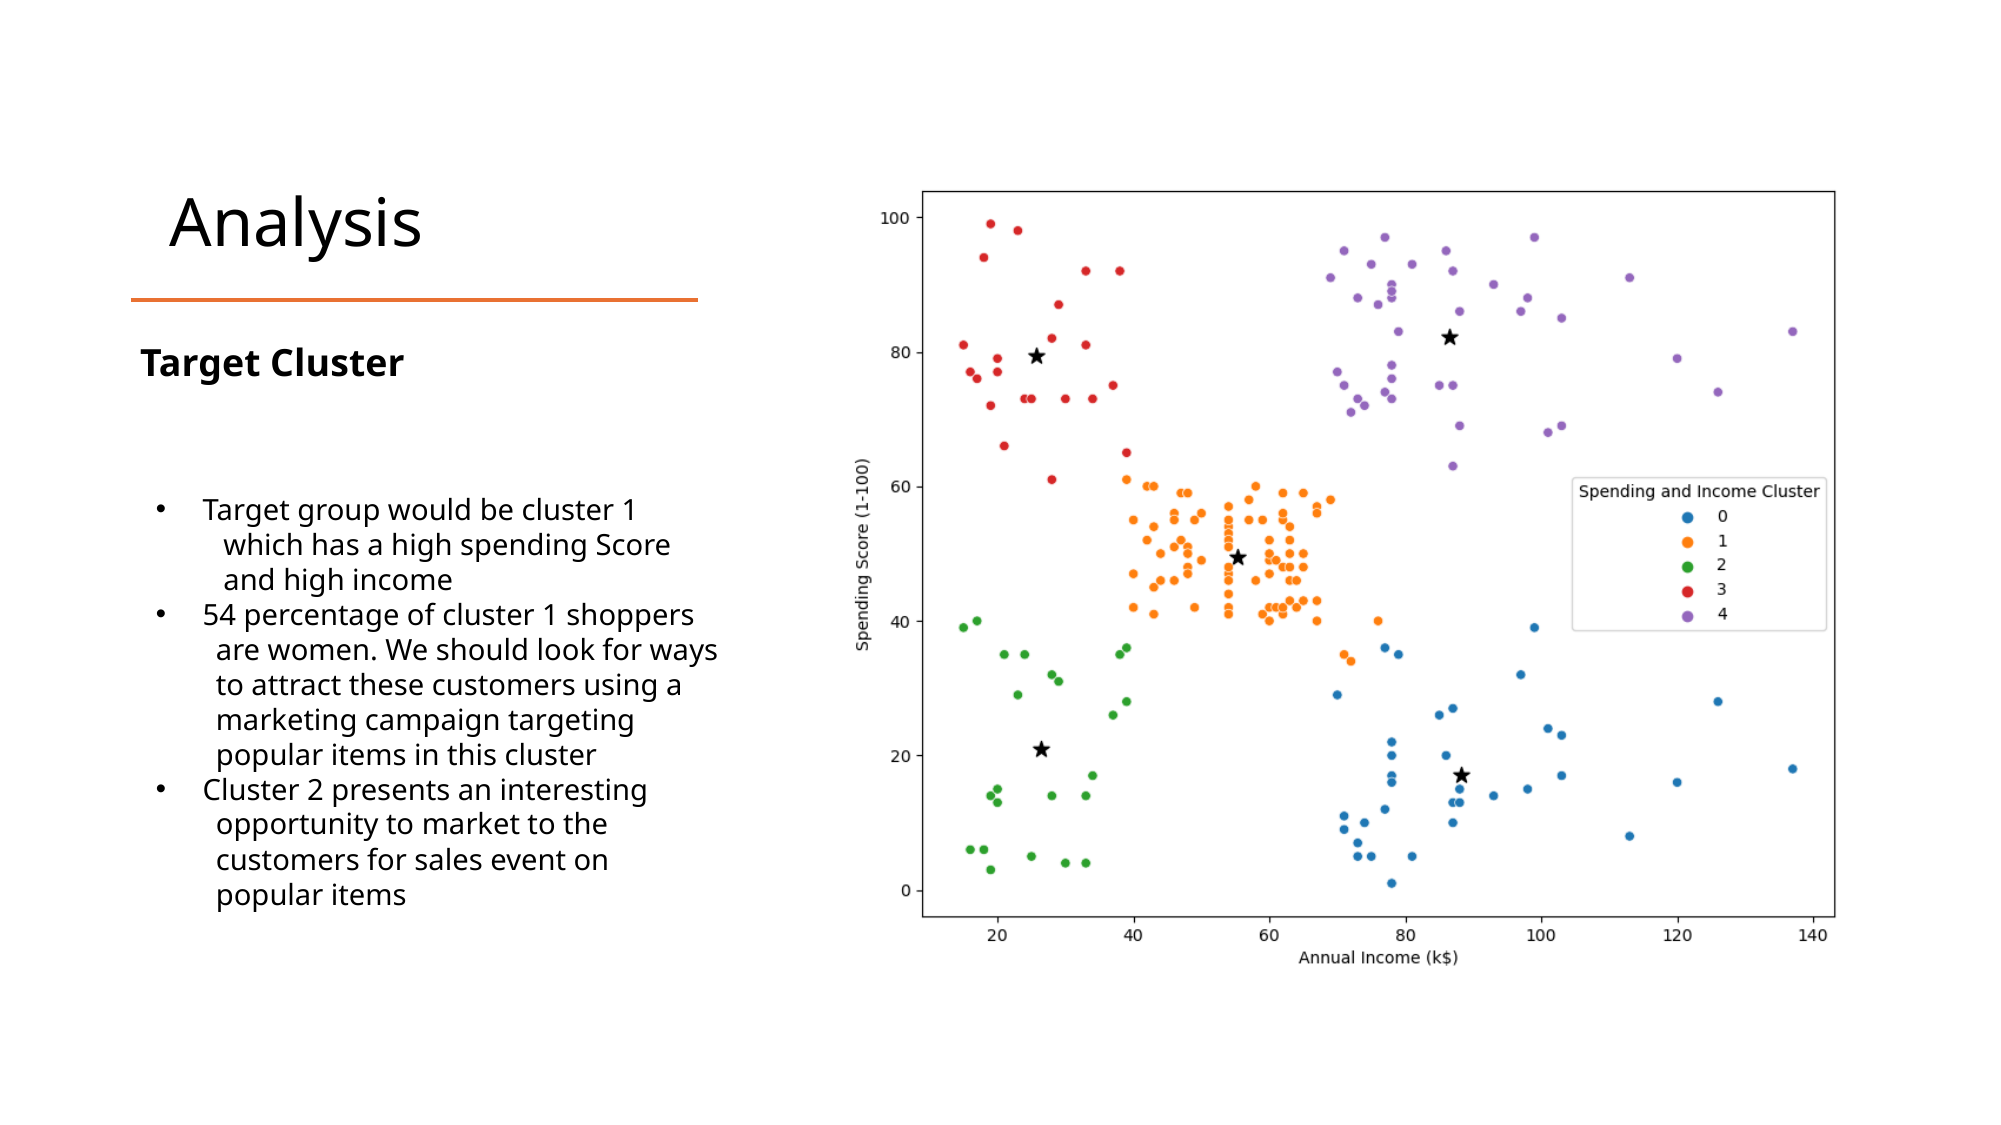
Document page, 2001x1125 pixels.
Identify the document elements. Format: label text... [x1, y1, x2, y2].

text_box Target Cluster [125, 331, 420, 392]
picture [775, 78, 1952, 1020]
text_box Analysis [154, 172, 586, 268]
text_box Target group would be cluster 1 which has a high spending Score and high income 54 percentage of cluster 1 shoppers are women. We should look for ways to attract these customers using a marketing campaign targeting popular items in this cluster Cluster 2 presents an interesting opportunity to market to the customers for sales event on popular items [141, 483, 741, 919]
